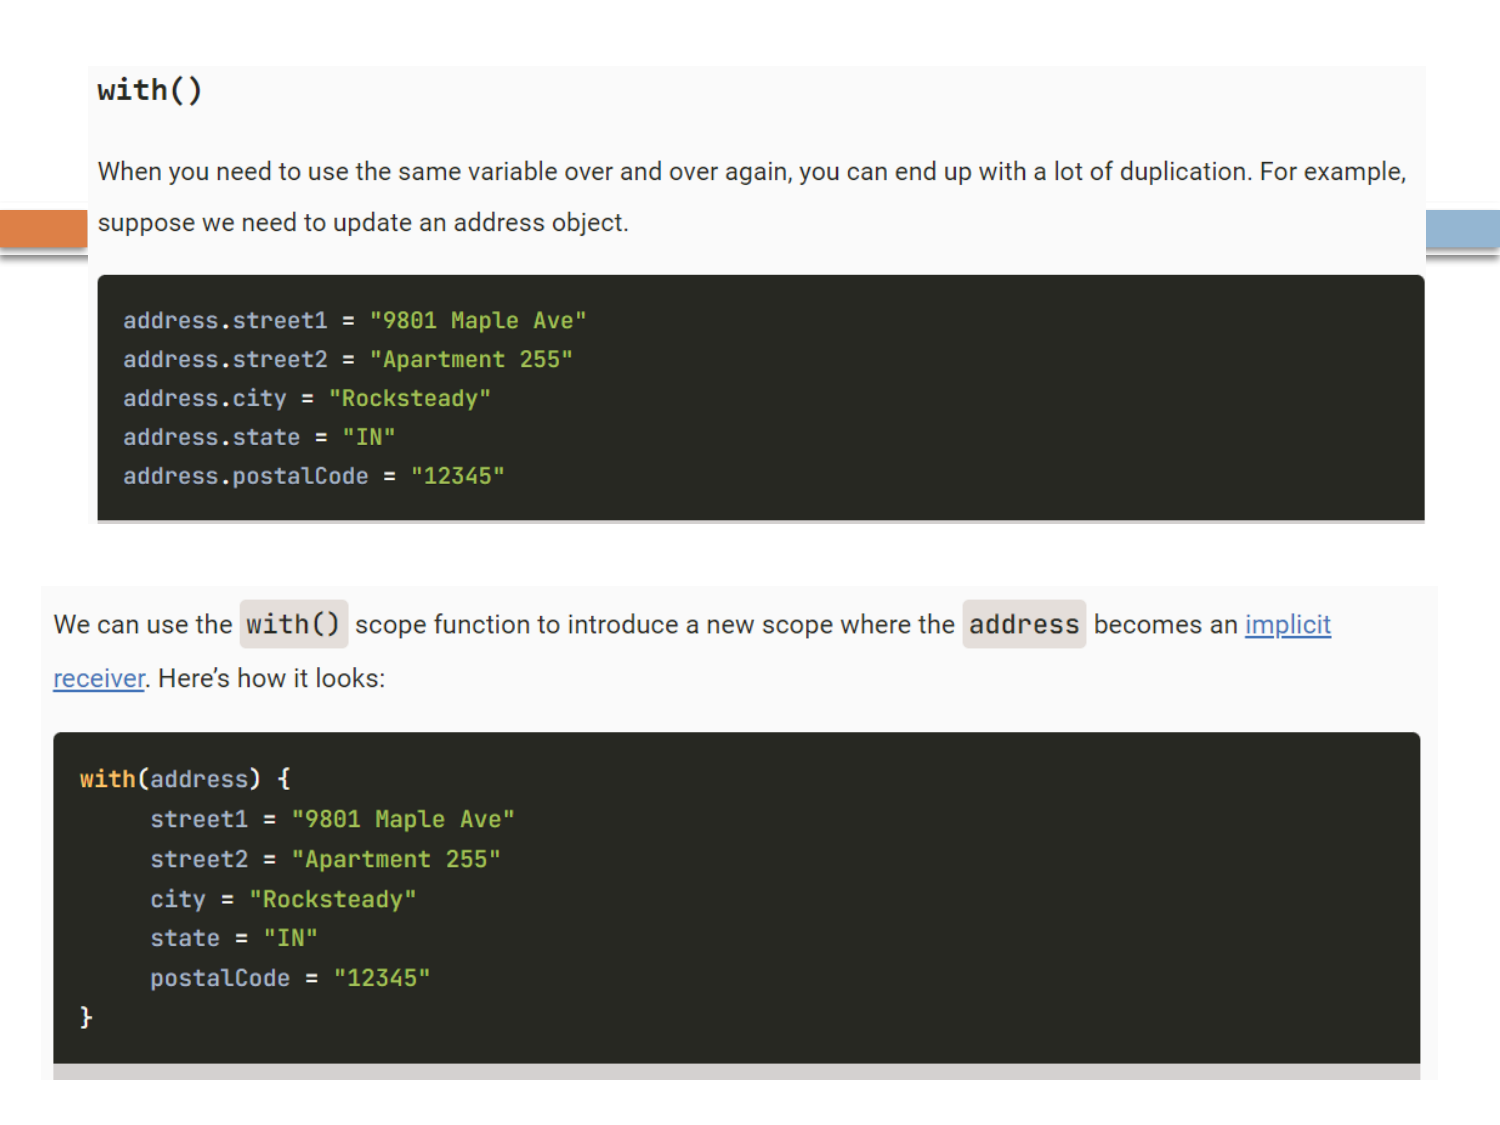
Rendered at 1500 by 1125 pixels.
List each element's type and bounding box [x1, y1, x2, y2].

picture [40, 585, 1438, 1081]
list [88, 66, 1427, 525]
